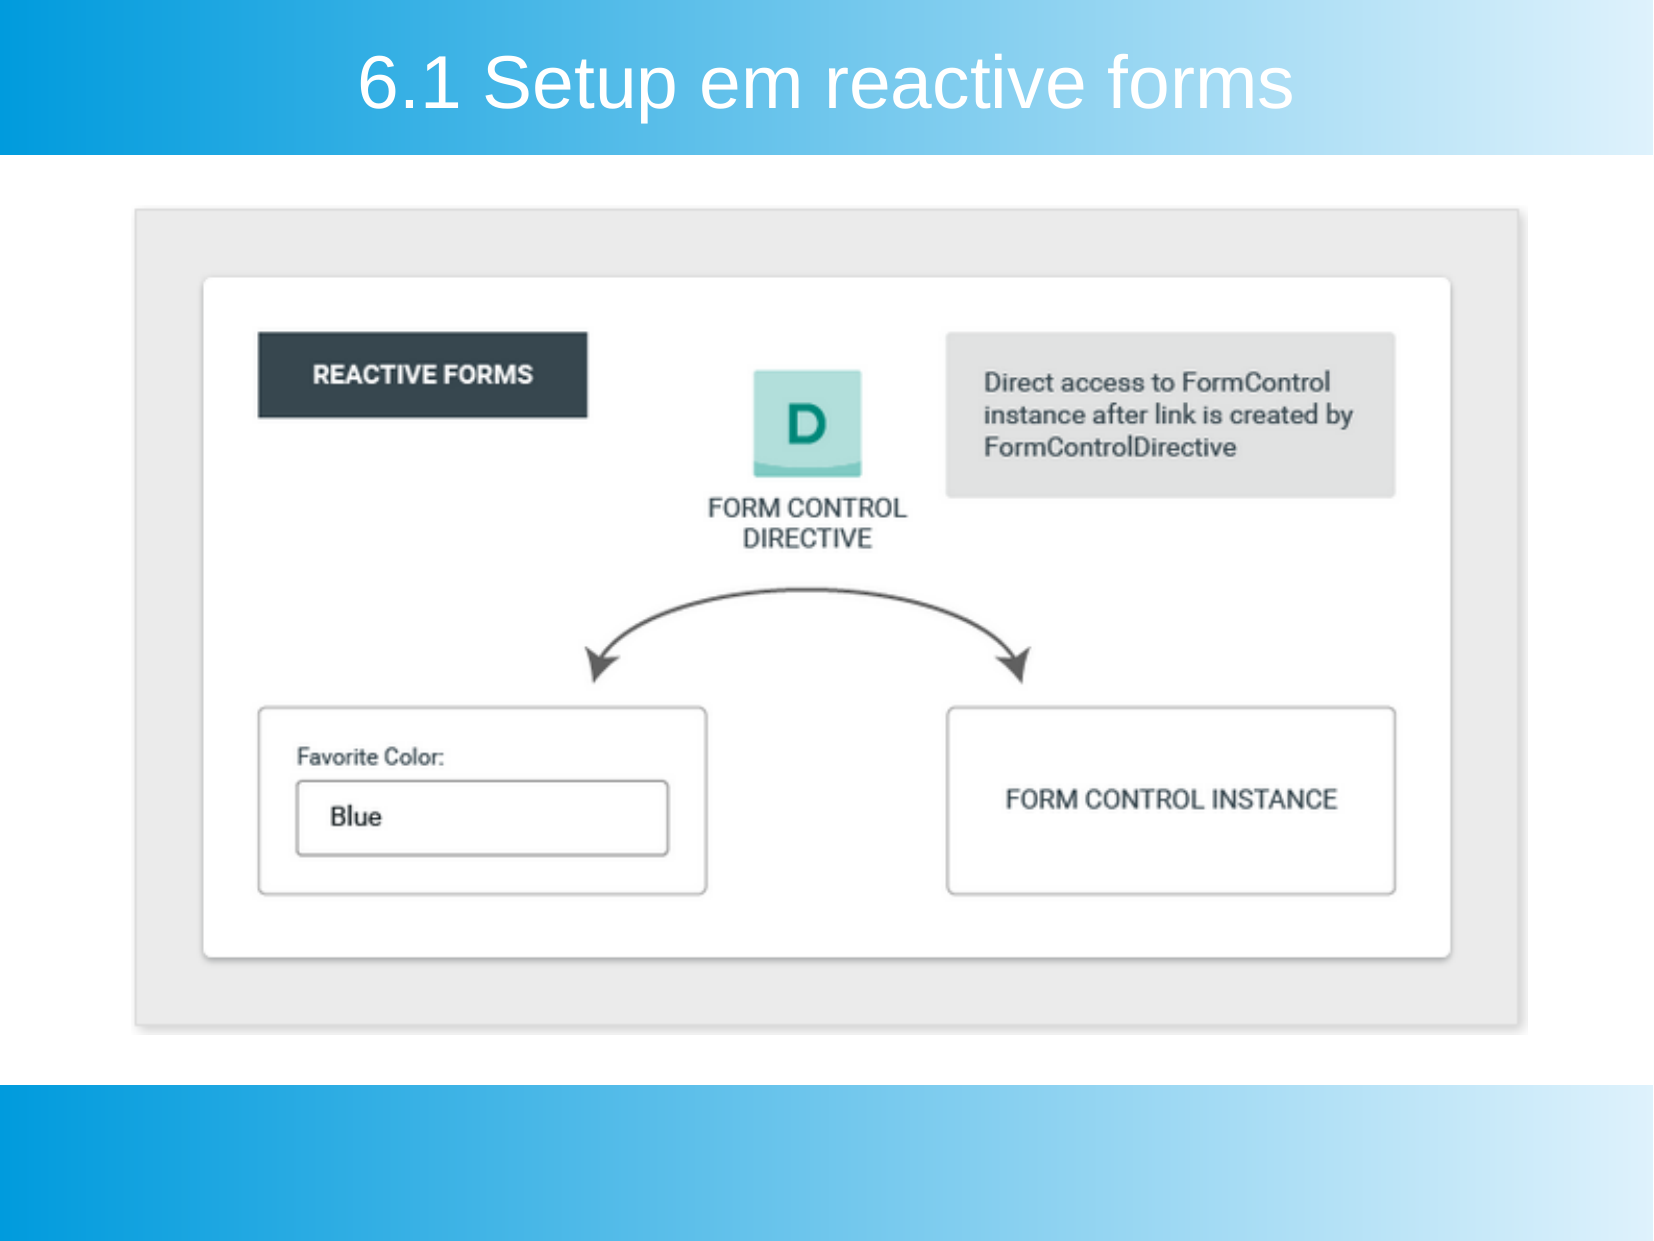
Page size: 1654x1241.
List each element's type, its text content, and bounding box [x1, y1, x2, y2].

picture [131, 205, 1528, 1035]
text_box 6.1 Setup em reactive forms [82, 5, 1571, 151]
